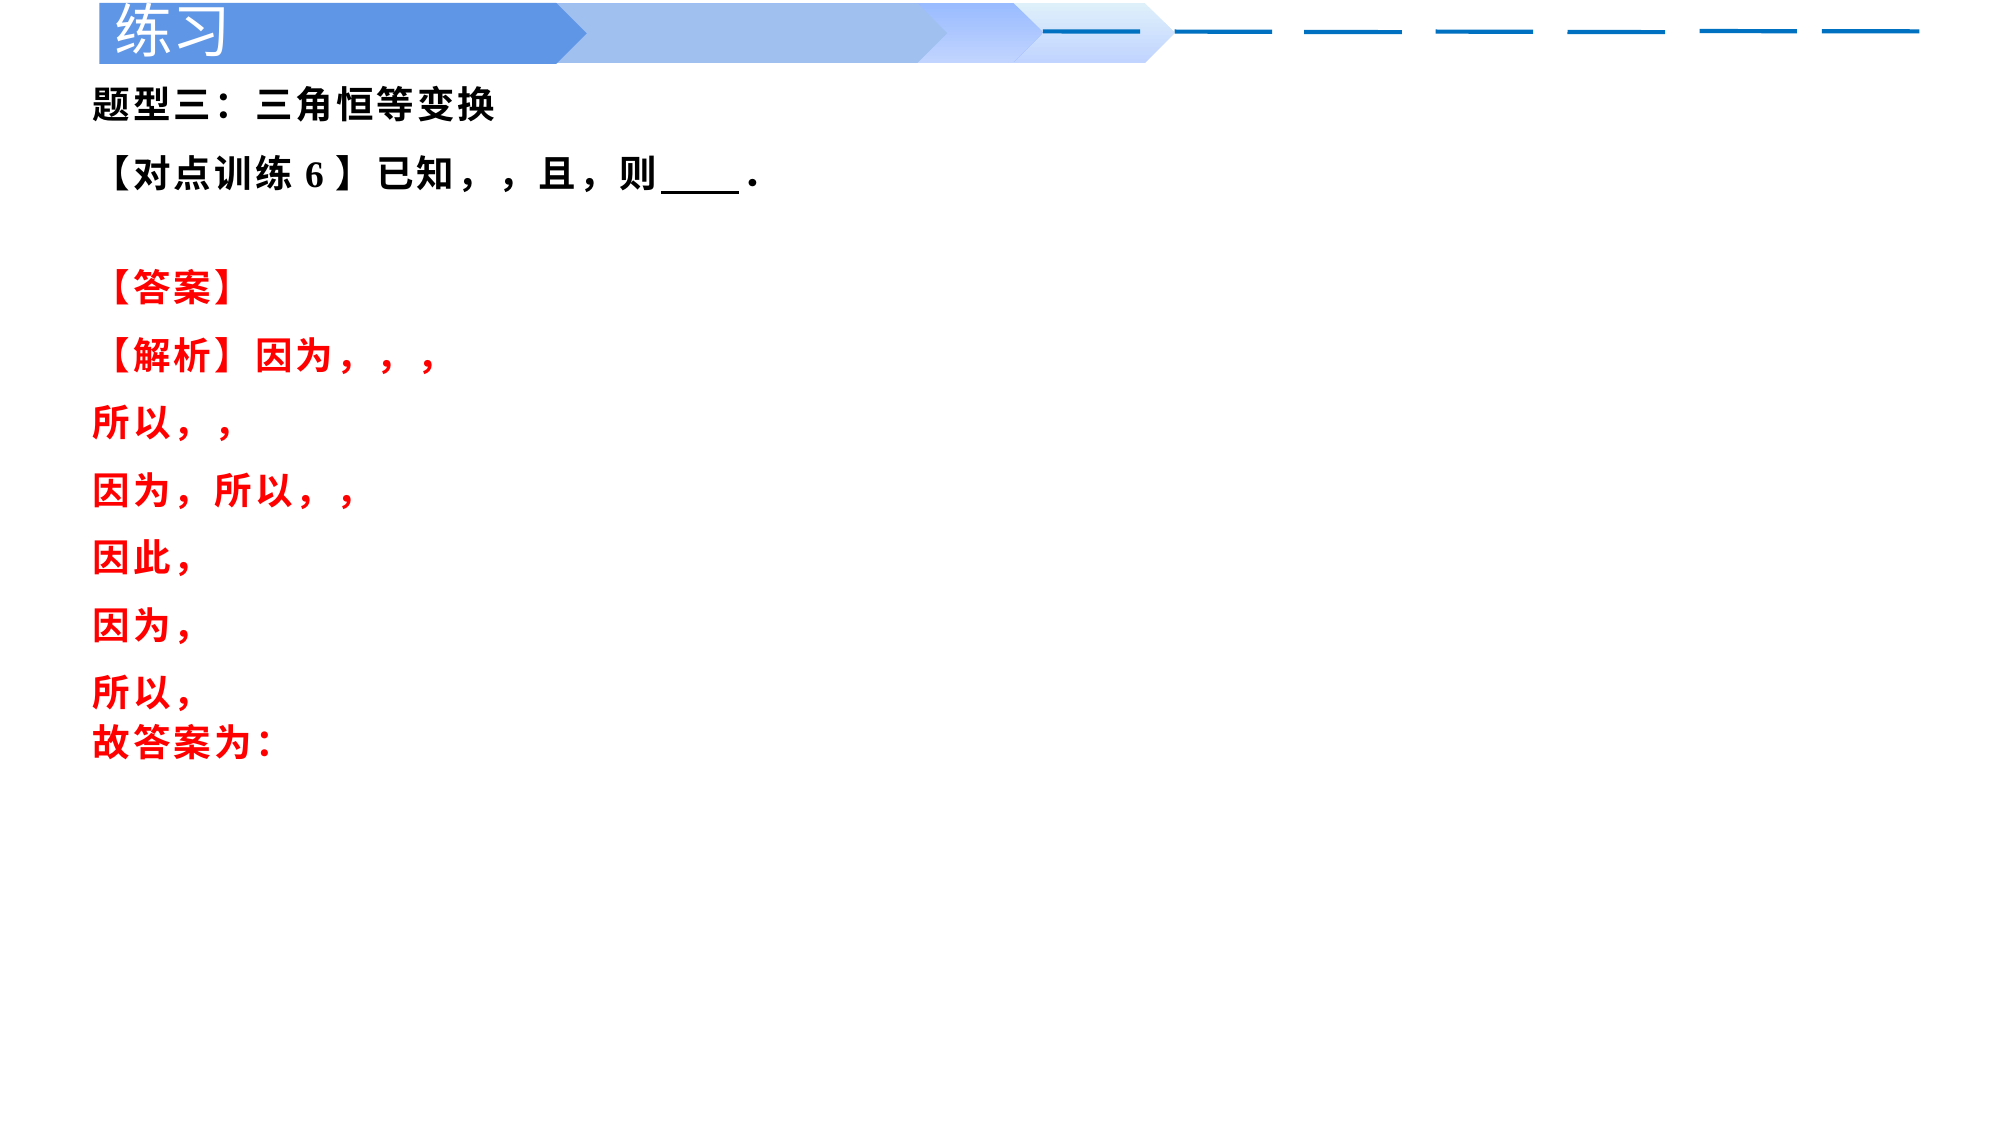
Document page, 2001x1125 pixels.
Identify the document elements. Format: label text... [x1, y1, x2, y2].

list 题型三：三角恒等变换 [78, 59, 1982, 160]
